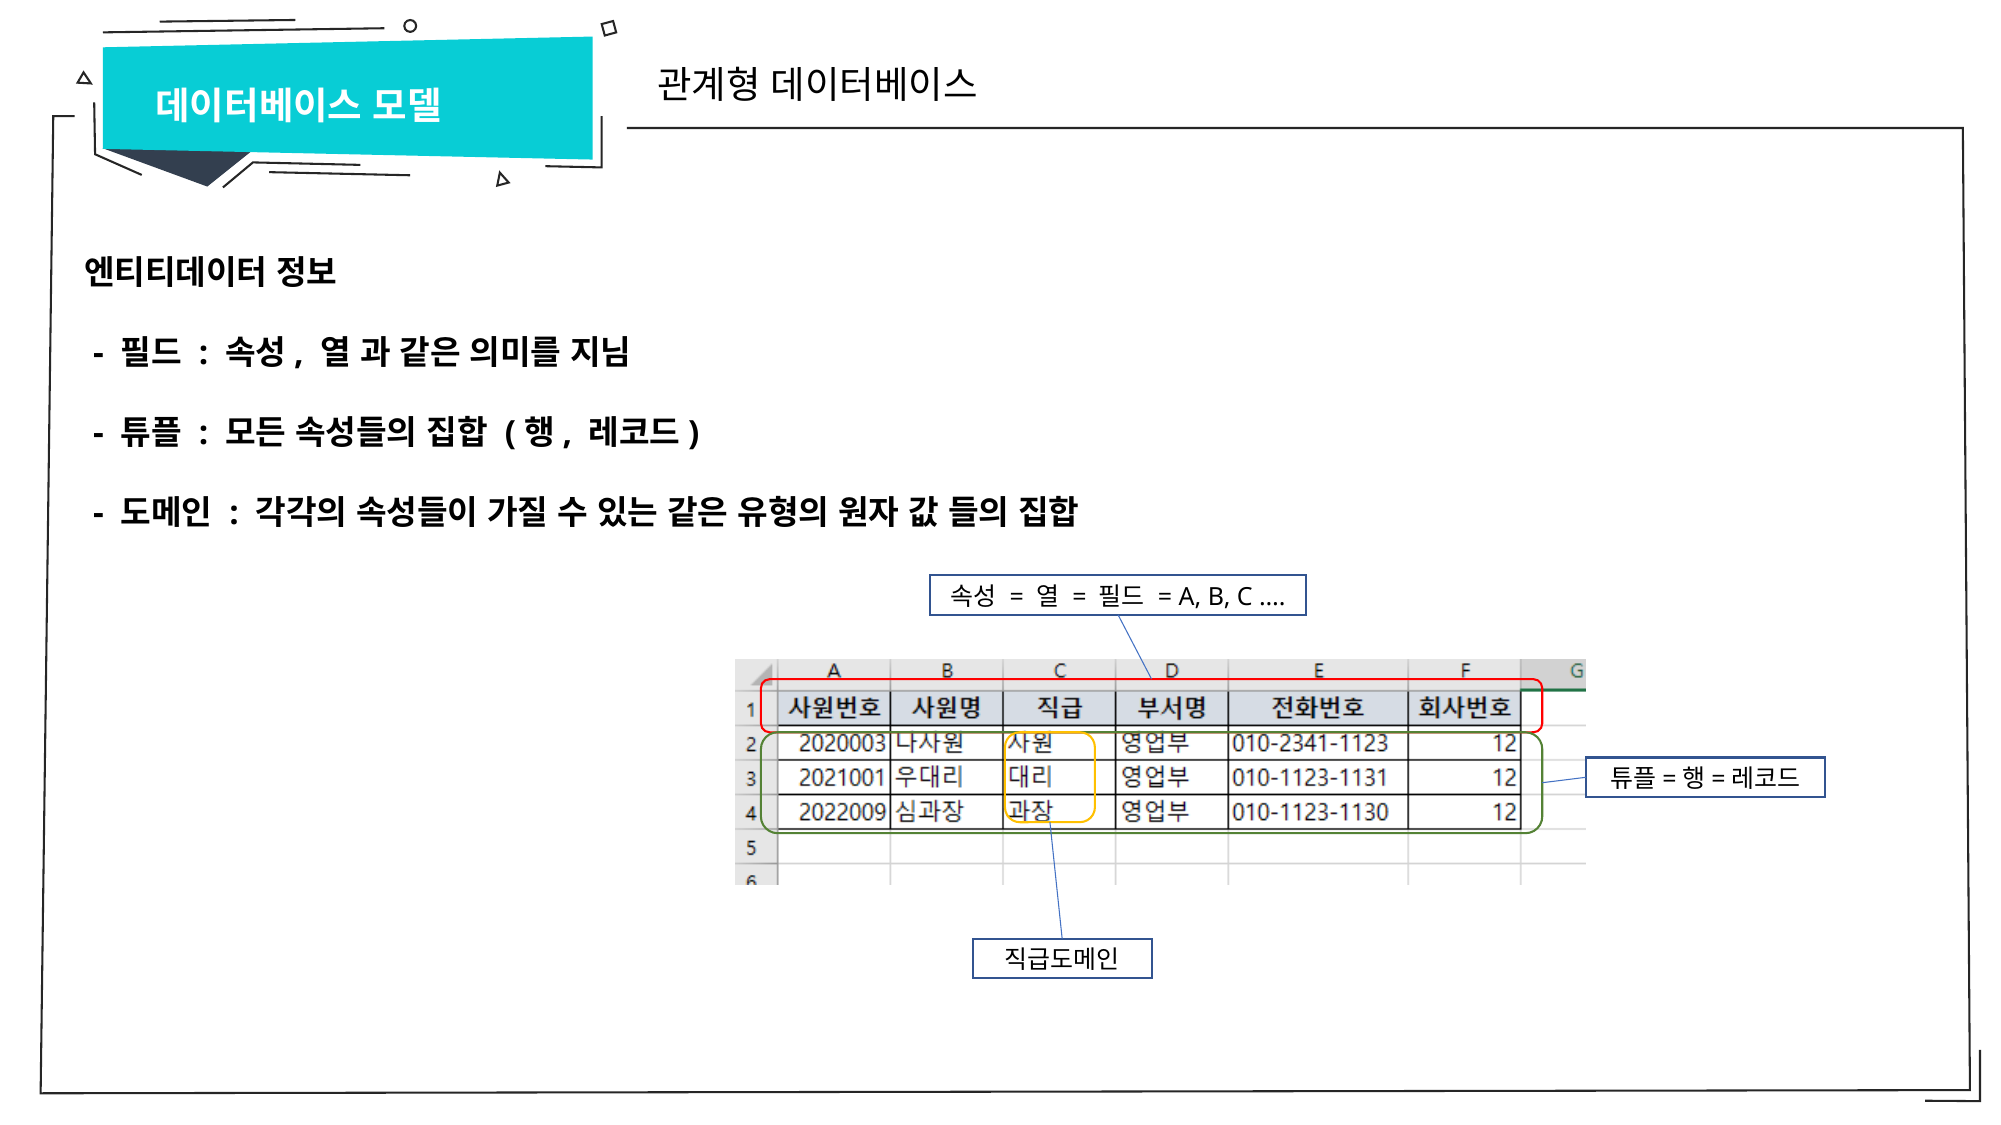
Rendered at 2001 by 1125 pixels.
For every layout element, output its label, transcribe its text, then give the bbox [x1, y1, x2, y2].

text_box 직급도메인 [972, 938, 1153, 979]
text_box 데이터베이스 모델 [140, 51, 458, 135]
text_box 엔티티데이터 정보 - 필드 : 속성, 열 과 같은 의미를 지님 - 튜플 : 모든 속성들의 집합 (행, 레코드) - 도메인 : 각각의 속성들이 가질 수 있는 같은 유형의 원자 값 들의 집합 [69, 203, 1946, 539]
text_box 관계형 데이터베이스 [642, 53, 994, 114]
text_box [1049, 822, 1063, 939]
text_box 튜플=행=레코드 [1586, 756, 1826, 798]
picture [735, 659, 1586, 886]
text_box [1118, 614, 1152, 680]
text_box 속성 = 열 = 필드 = A, B, C …. [929, 574, 1307, 616]
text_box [1542, 777, 1586, 783]
